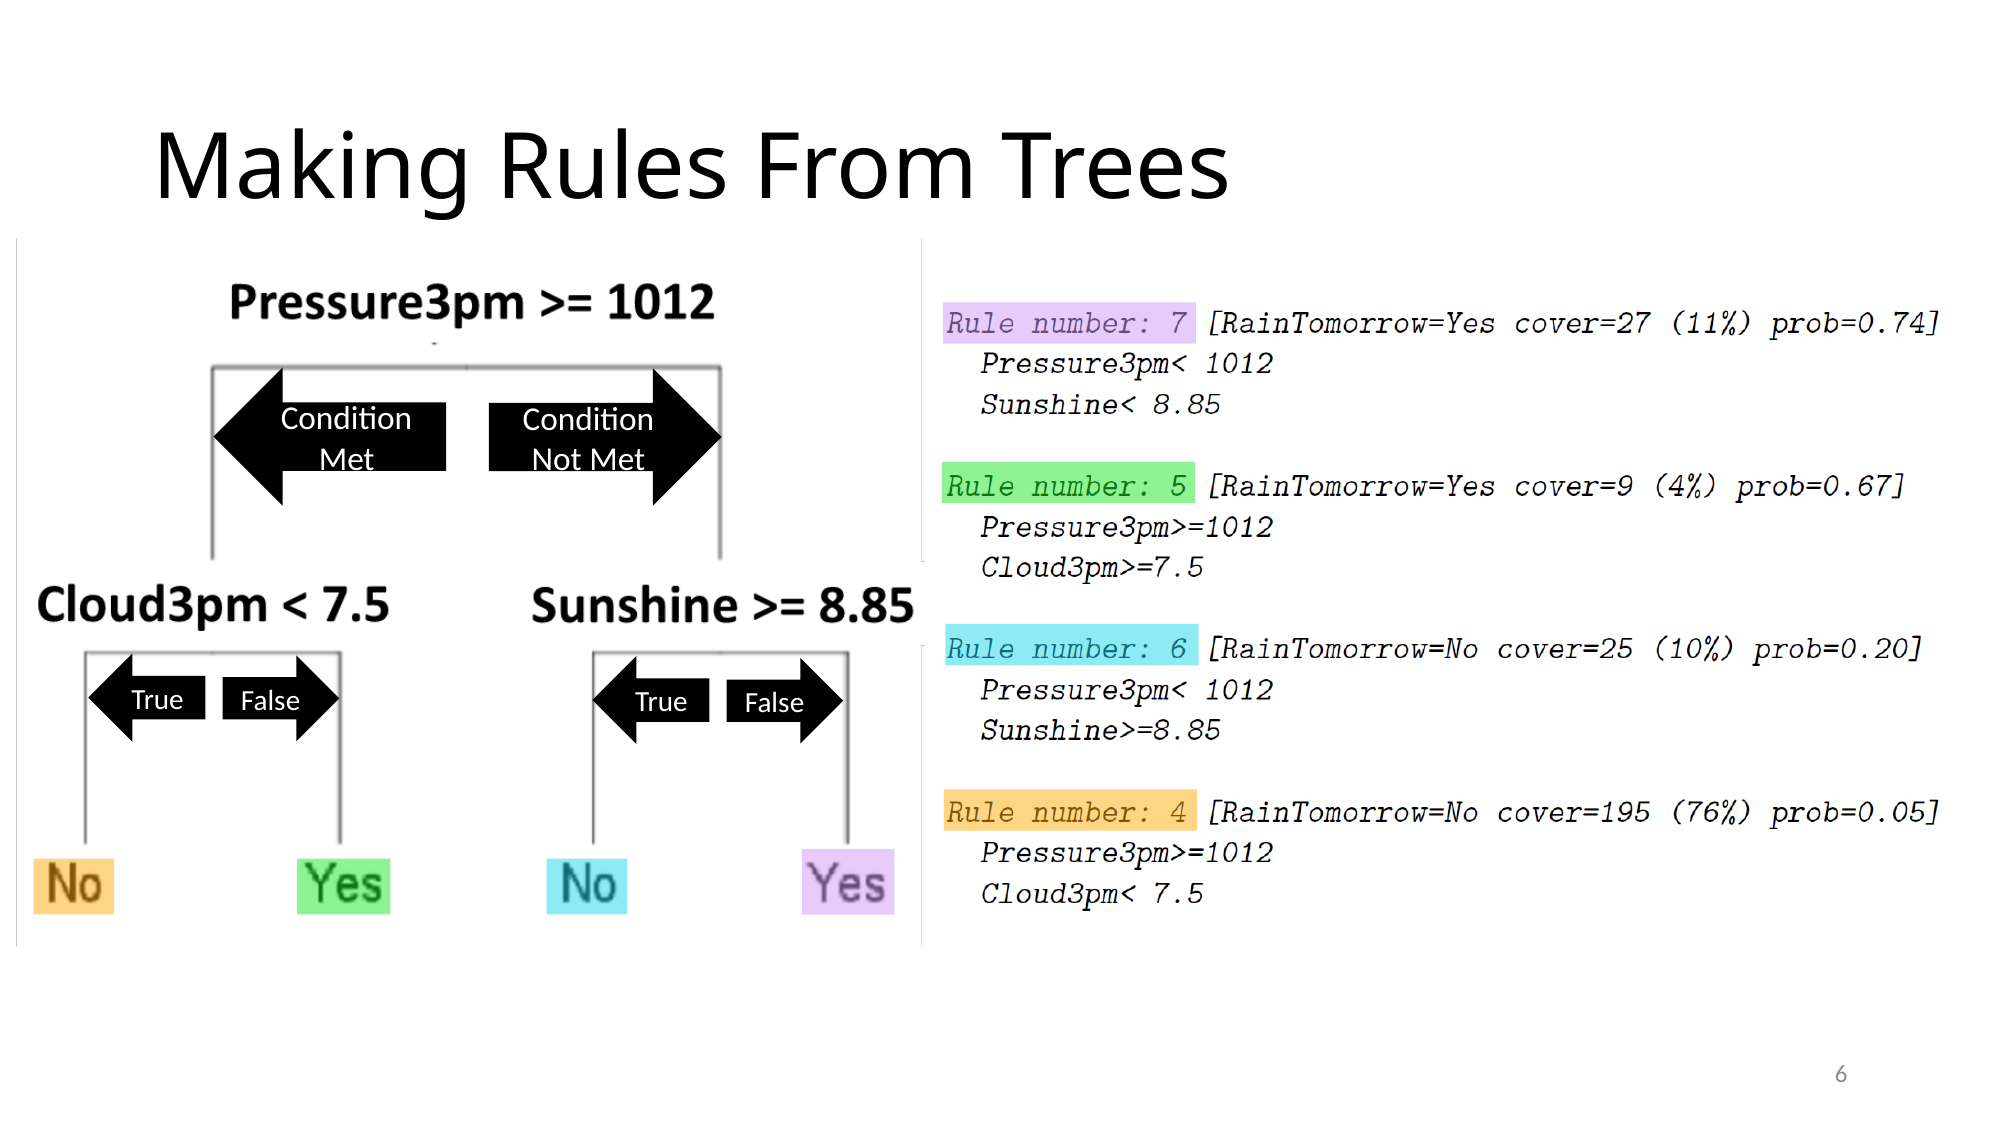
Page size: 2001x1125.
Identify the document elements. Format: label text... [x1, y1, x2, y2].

slide_number 6 [1412, 1042, 1863, 1103]
picture [2, 238, 1943, 947]
title Making Rules From Trees [137, 59, 1863, 278]
